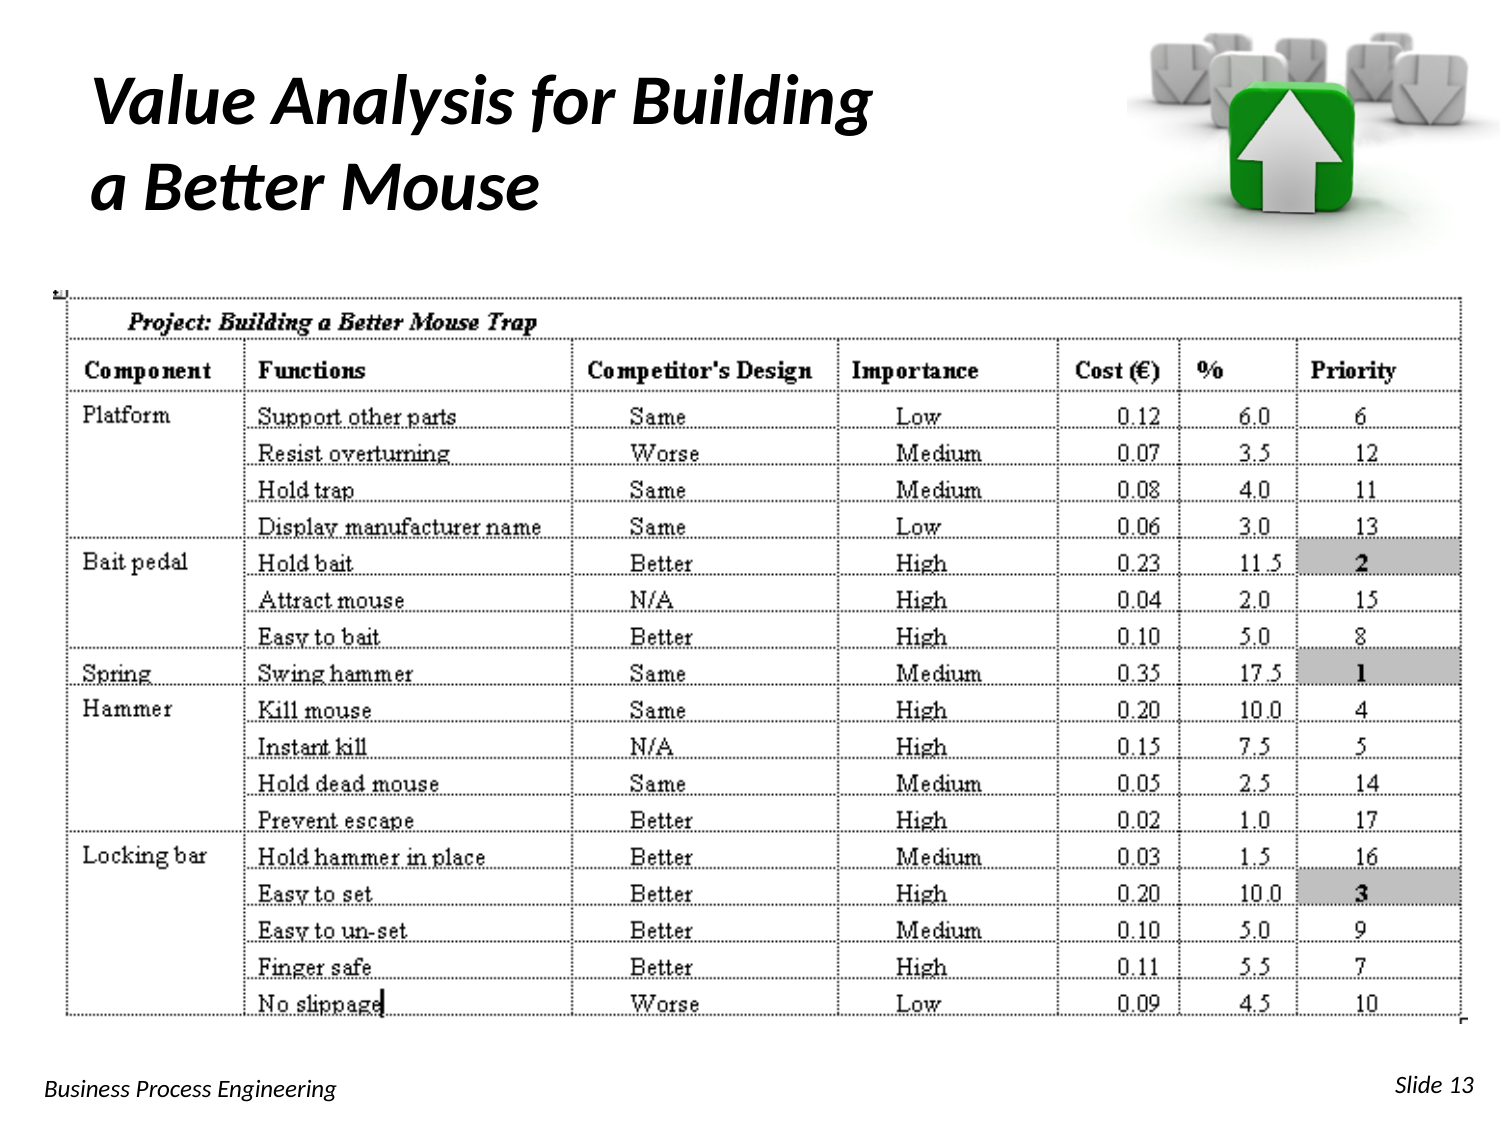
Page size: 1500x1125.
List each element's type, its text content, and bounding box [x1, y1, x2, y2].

picture [52, 290, 1469, 1024]
title Value Analysis for Building a Better Mouse [74, 44, 1426, 233]
picture [1127, 0, 1500, 280]
